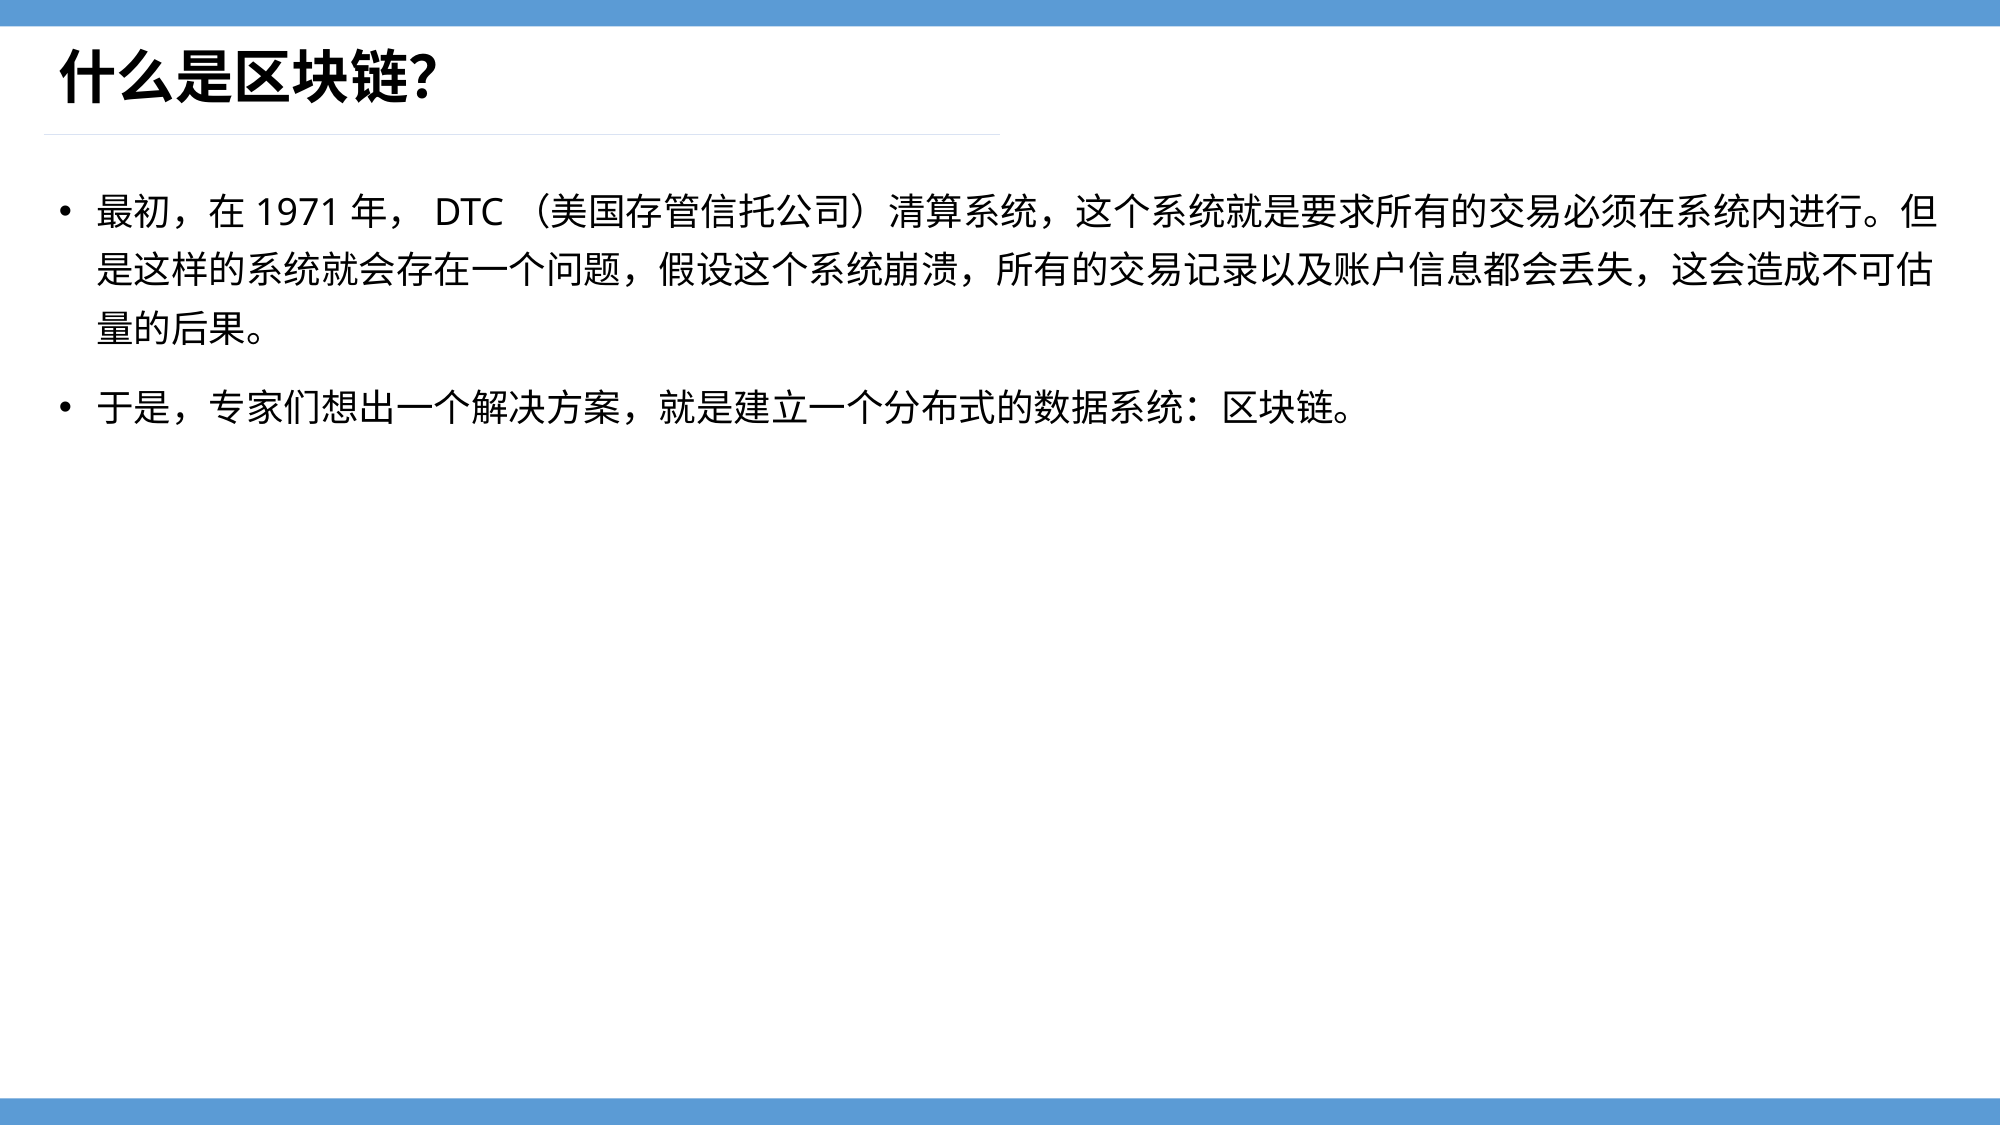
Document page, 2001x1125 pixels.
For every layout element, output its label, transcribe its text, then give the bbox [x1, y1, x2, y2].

title 什么是区块链？ [43, 39, 1769, 121]
list 最初，在1971年，DTC（美国存管信托公司）清算系统，这个系统就是要求所有的交易必须在系统内进行。但是这样的系统就会存在一个问题，假设这个系统崩溃，所有的交易记录以及账户信息都会丢失，这会造成不可估量的后果。 于是，专家们想出一个解决方案，就是建立一个分布式的数据系统：区块链。 [43, 166, 1977, 947]
